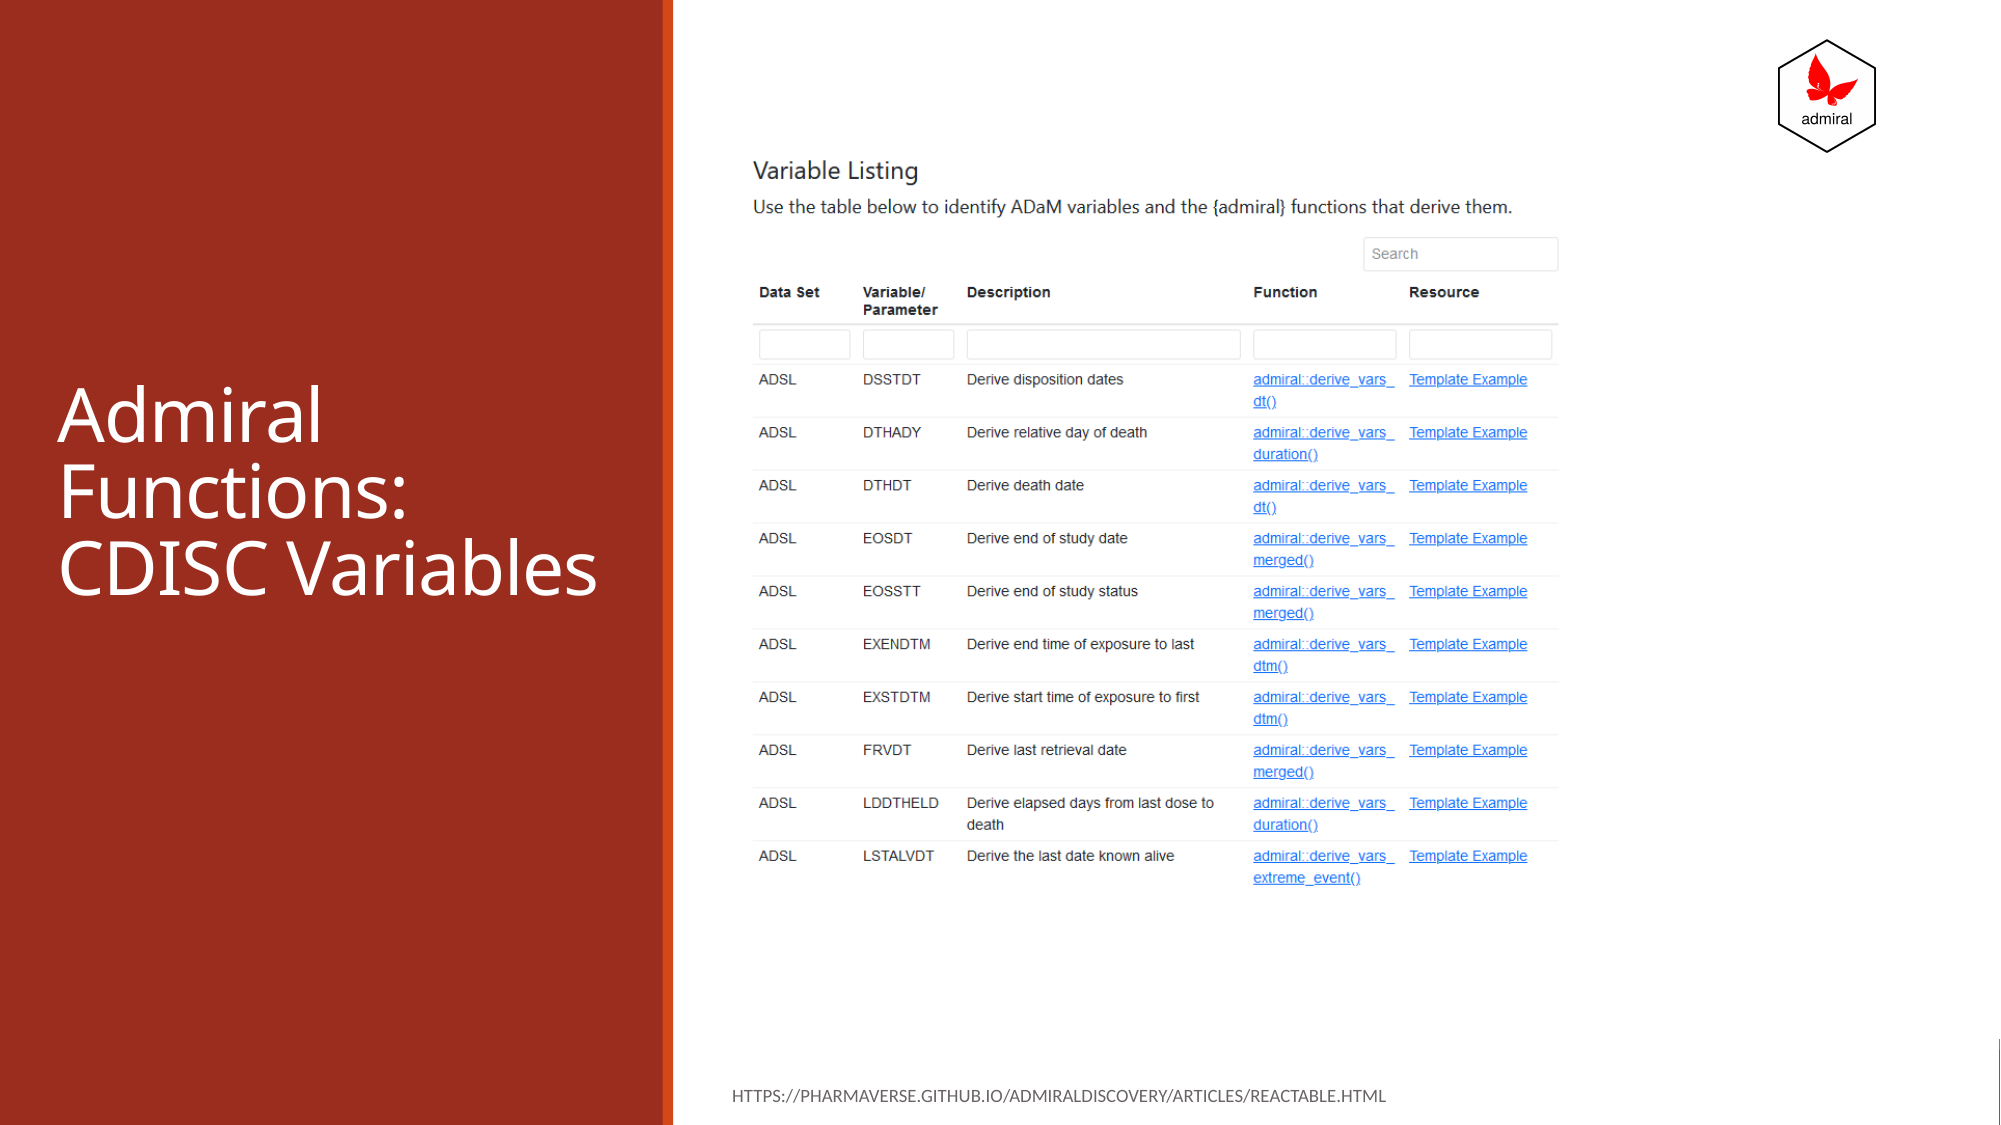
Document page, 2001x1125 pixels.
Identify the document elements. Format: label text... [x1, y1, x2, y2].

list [726, 152, 1570, 891]
text_box [661, 0, 674, 1125]
text_box [674, 0, 2000, 1125]
text_box [0, 0, 661, 1125]
footer https://pharmaverse.github.io/admiraldiscovery/articles/reactable.html [663, 1065, 1455, 1125]
picture [1777, 35, 1877, 154]
title Admiral Functions: CDISC Variables [42, 32, 639, 959]
